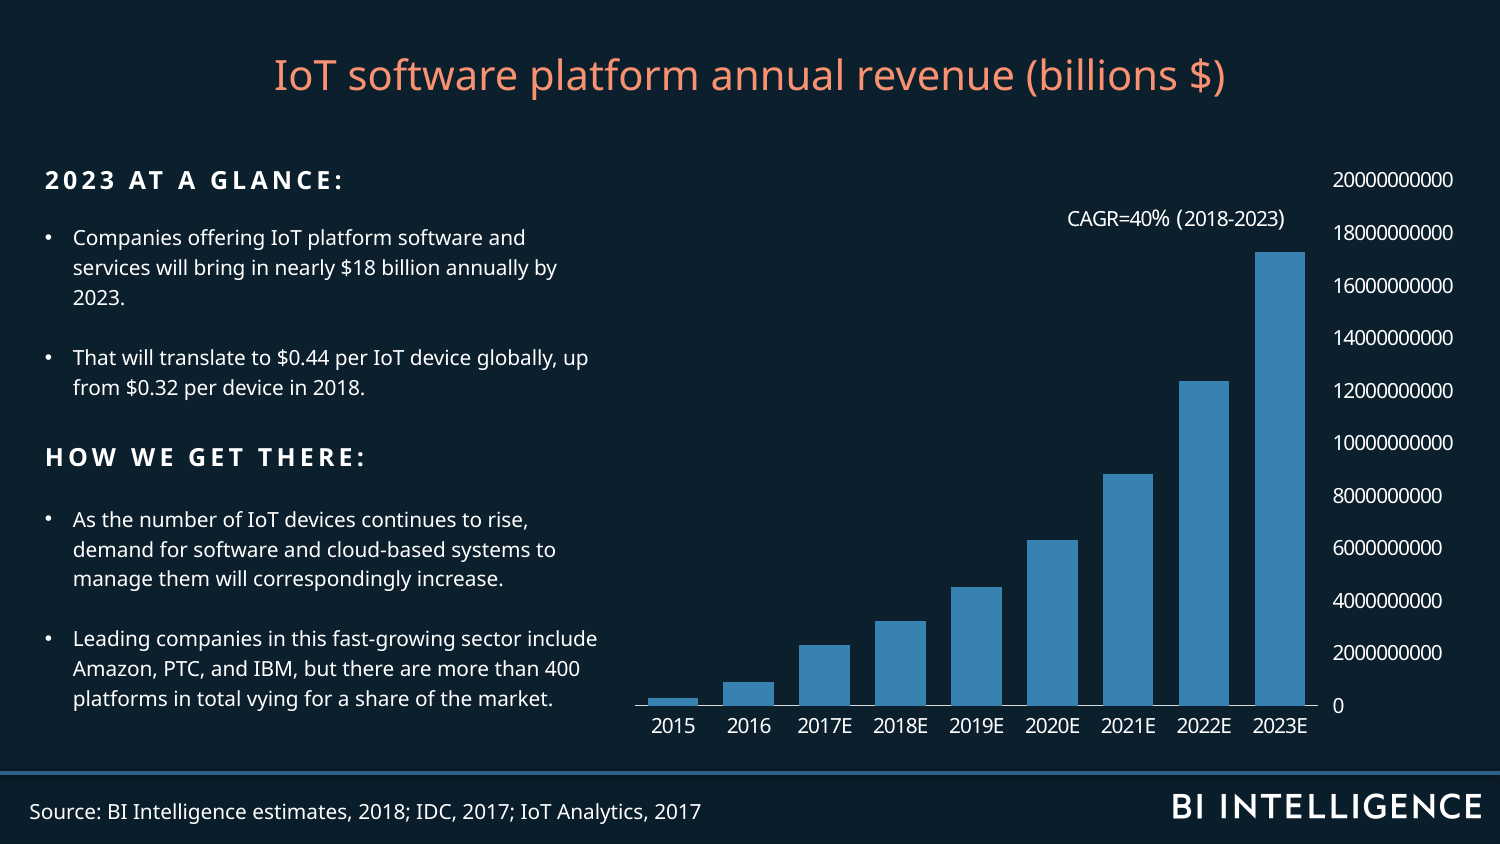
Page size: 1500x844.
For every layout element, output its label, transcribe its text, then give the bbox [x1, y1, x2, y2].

picture [1169, 787, 1484, 825]
list Source: BI Intelligence estimates, 2018; IDC, 2017; IoT Analytics, 2017 [14, 789, 718, 831]
list IoT software platform annual revenue (billions $) [30, 34, 1470, 107]
chart [617, 153, 1471, 752]
list 2023 AT A GLANCE: Companies offering IoT platform software and services will bring in nearly $18 billion annually by 2023. That will translate to $0.44 per IoT device globally, up from $0.32 per device in 2018. HOW WE GET THERE: As the number of IoT devices continues to rise, demand for software and cloud-based systems to manage them will correspondingly increase. Leading companies in this fast-growing sector include Amazon, PTC, and IBM, but there are more than 400 platforms in total vying for a share of the market. [30, 154, 615, 752]
